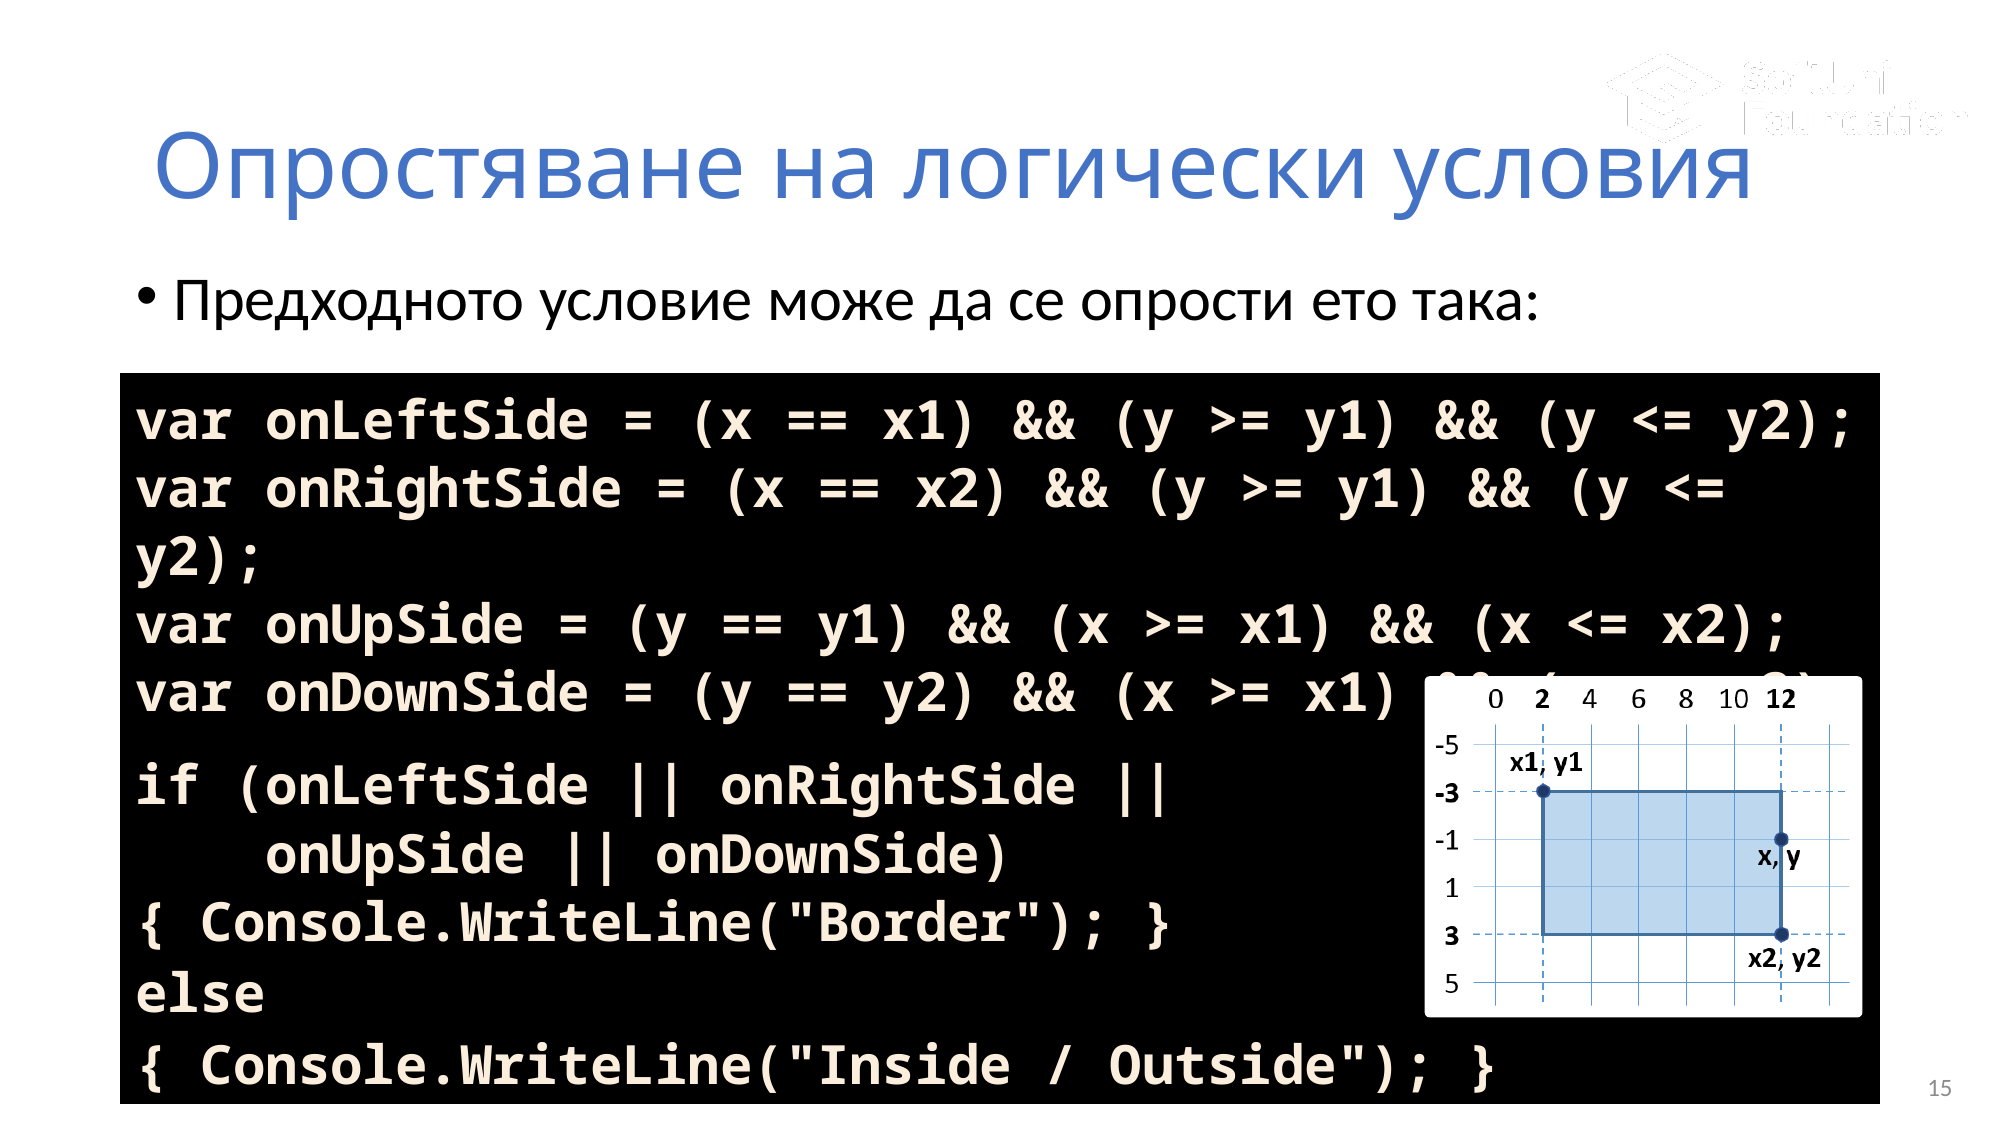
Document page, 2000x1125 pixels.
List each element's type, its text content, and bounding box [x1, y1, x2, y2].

slide_number 15 [1897, 1094, 1968, 1103]
picture [1424, 676, 1863, 1018]
picture [1604, 52, 1968, 143]
list Предходното условие може да се опрости ето така: [120, 249, 1968, 1094]
text_box var onLeftSide = (x == x1) && (y >= y1) && (y <= y2); var onRightSide = (x == x2) && (y >= y1) && (y <= y2); var onUpSide = (y == y1) && (x >= x1) && (x <= x2); var onDownSide = (y == y2) && (x >= x1) && (x <= x2); if (onLeftSide || onRightSide || onUpSide || onDownSide) { Console.WriteLine("Border"); } else { Console.WriteLine("Inside / Outside"); } [120, 373, 1880, 1104]
title Опростяване на логически условия [137, 59, 1862, 278]
